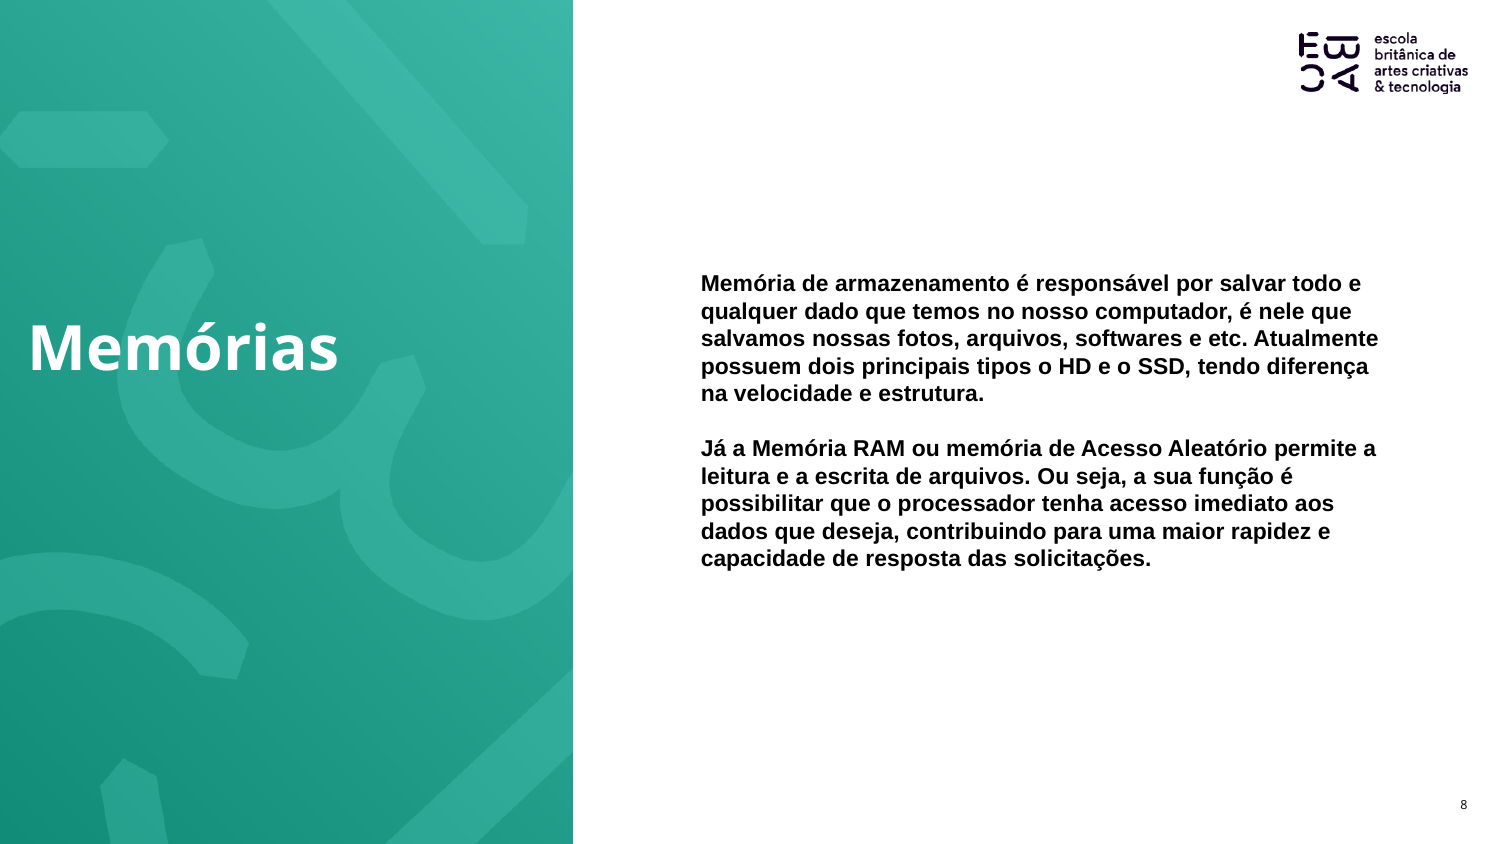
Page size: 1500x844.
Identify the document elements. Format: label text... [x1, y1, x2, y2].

text_box Memória de armazenamento é responsável por salvar todo e qualquer dado que temos no nosso computador, é nele que salvamos nossas fotos, arquivos, softwares e etc. Atualmente possuem dois principais tipos o HD e o SSD, tendo diferença na velocidade e estrutura. Já a Memória RAM ou memória de Acesso Aleatório permite a leitura e a escrita de arquivos. Ou seja, a sua função é possibilitar que o processador tenha acesso imediato aos dados que deseja, contribuindo para uma maior rapidez e capacidade de resposta das solicitações. [685, 261, 1400, 579]
picture [0, 0, 574, 844]
picture [1299, 32, 1468, 94]
